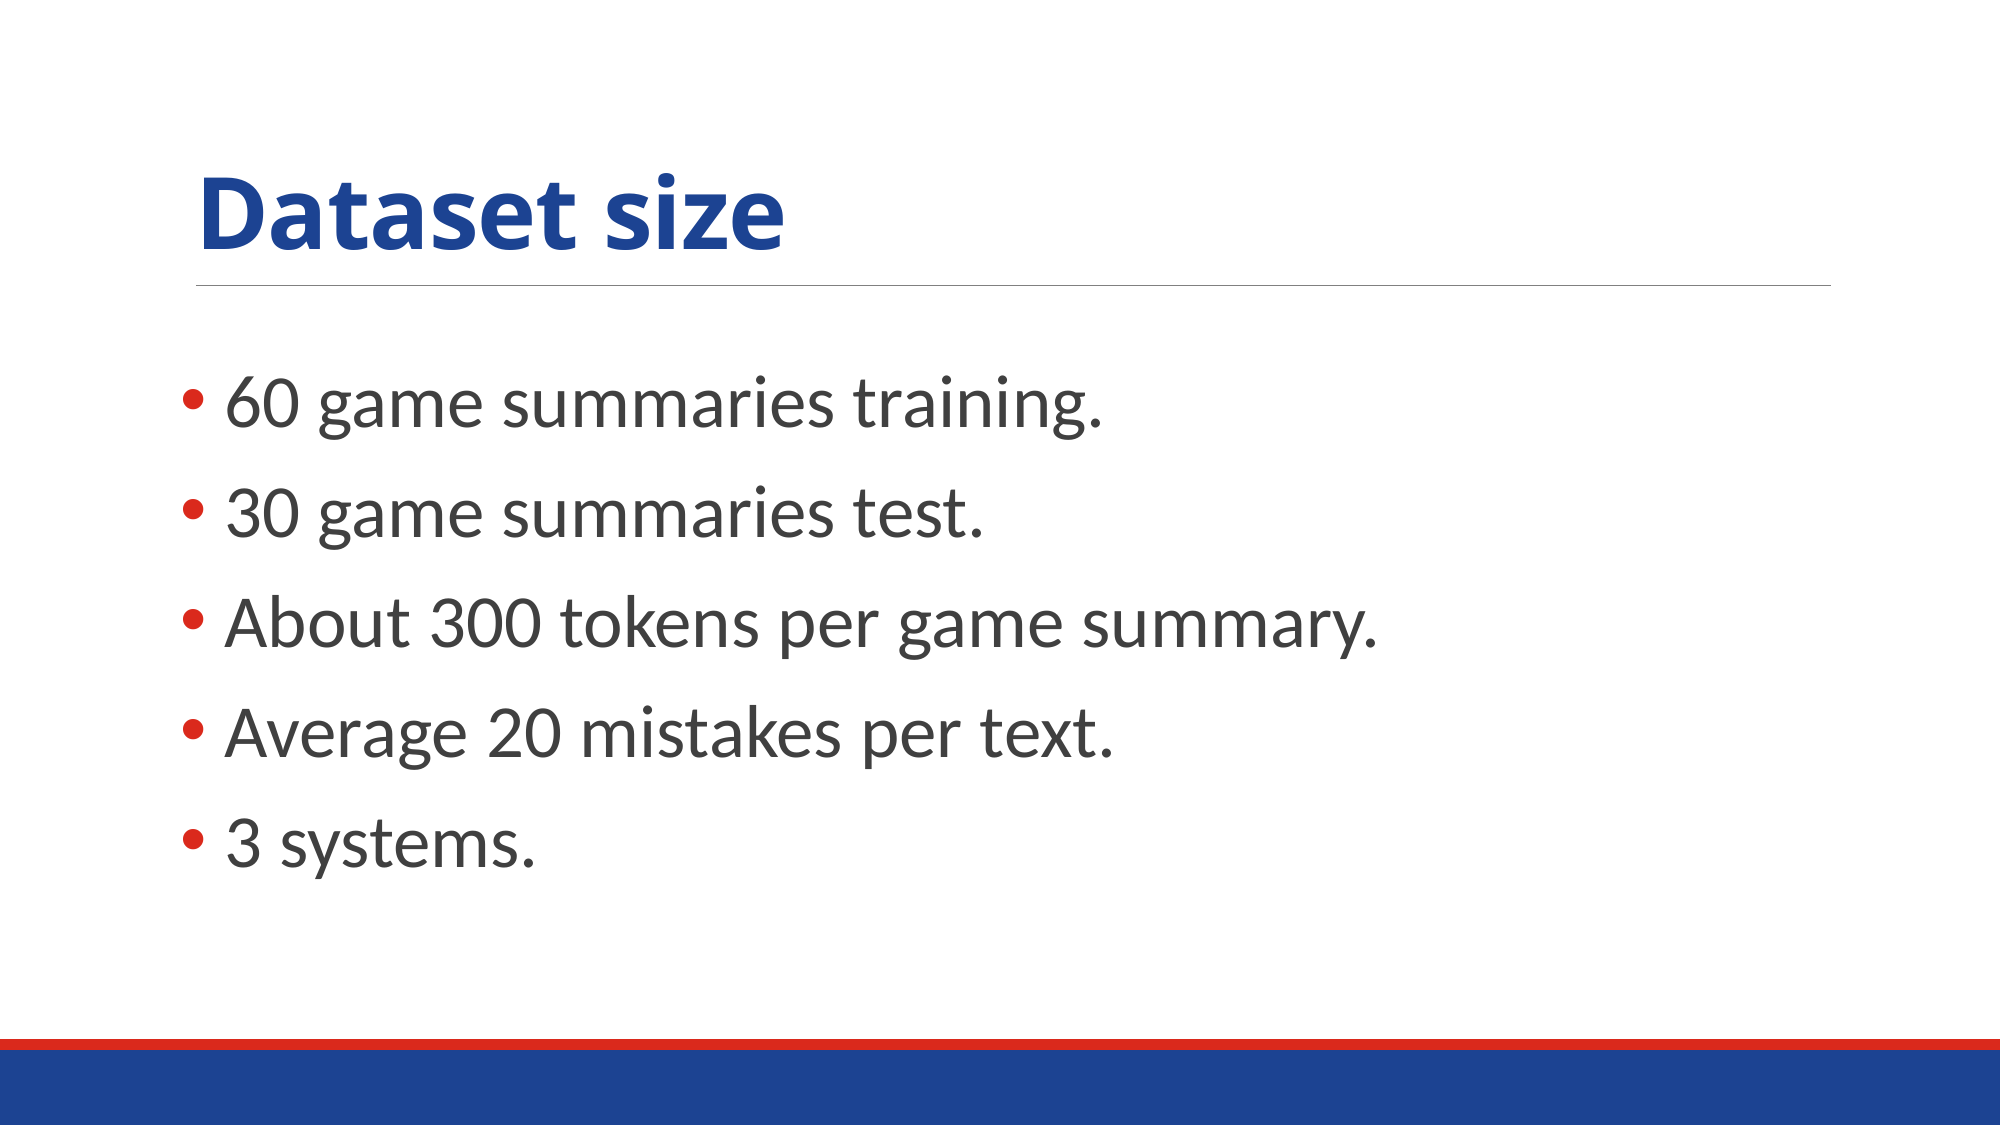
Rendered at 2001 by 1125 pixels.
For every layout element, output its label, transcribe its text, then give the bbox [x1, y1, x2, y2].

list 60 game summaries training. 30 game summaries test. About 300 tokens per game summary. Average 20 mistakes per text. 3 systems. [180, 354, 1830, 963]
title Dataset size [180, 148, 1830, 278]
